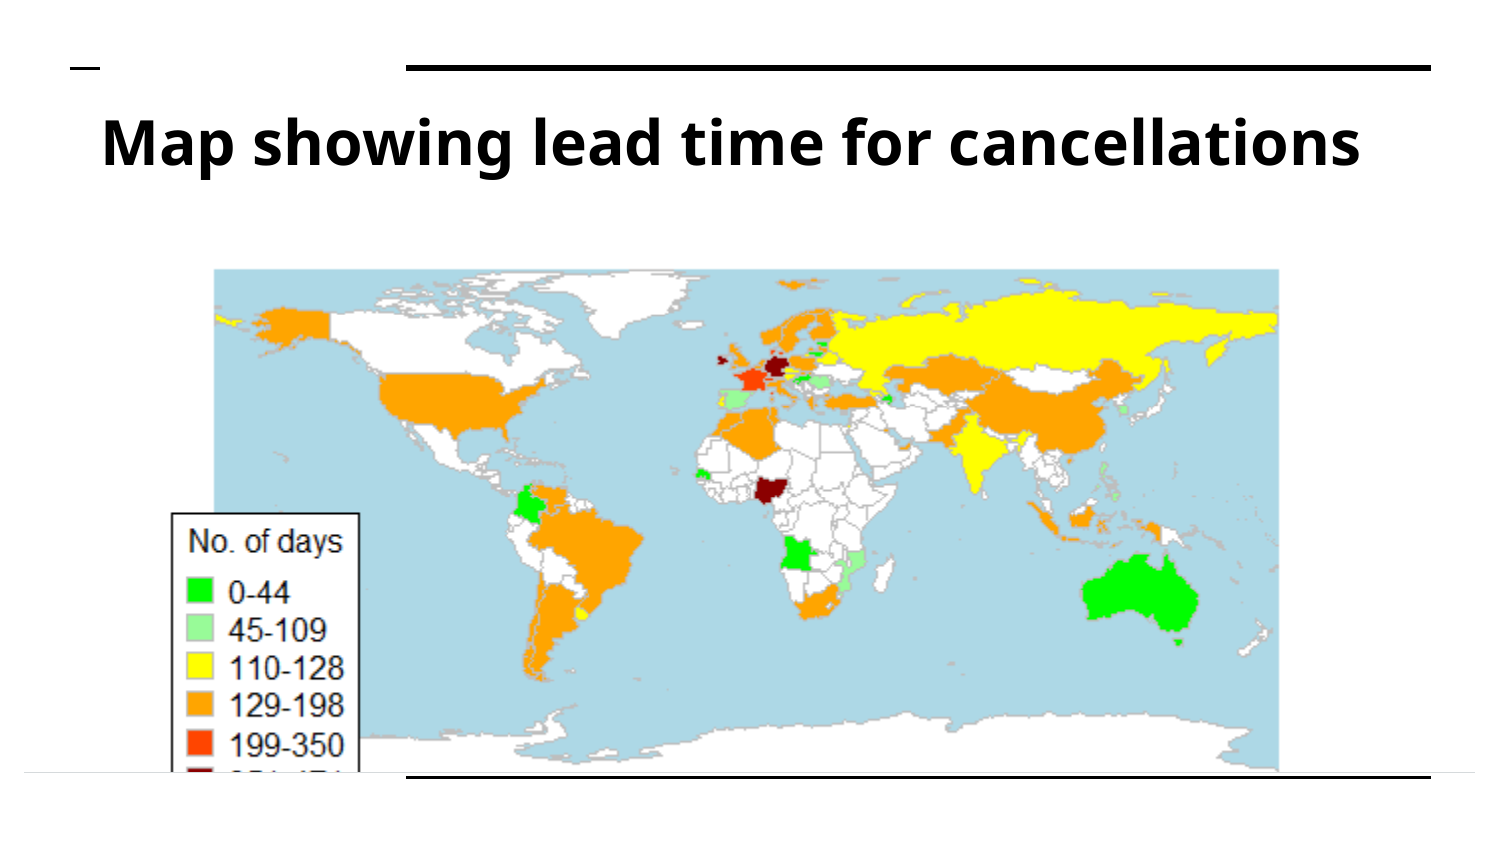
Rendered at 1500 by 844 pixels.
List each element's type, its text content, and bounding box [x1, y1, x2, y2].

title Map showing lead time for cancellations [85, 88, 1390, 222]
picture [24, 223, 1476, 773]
